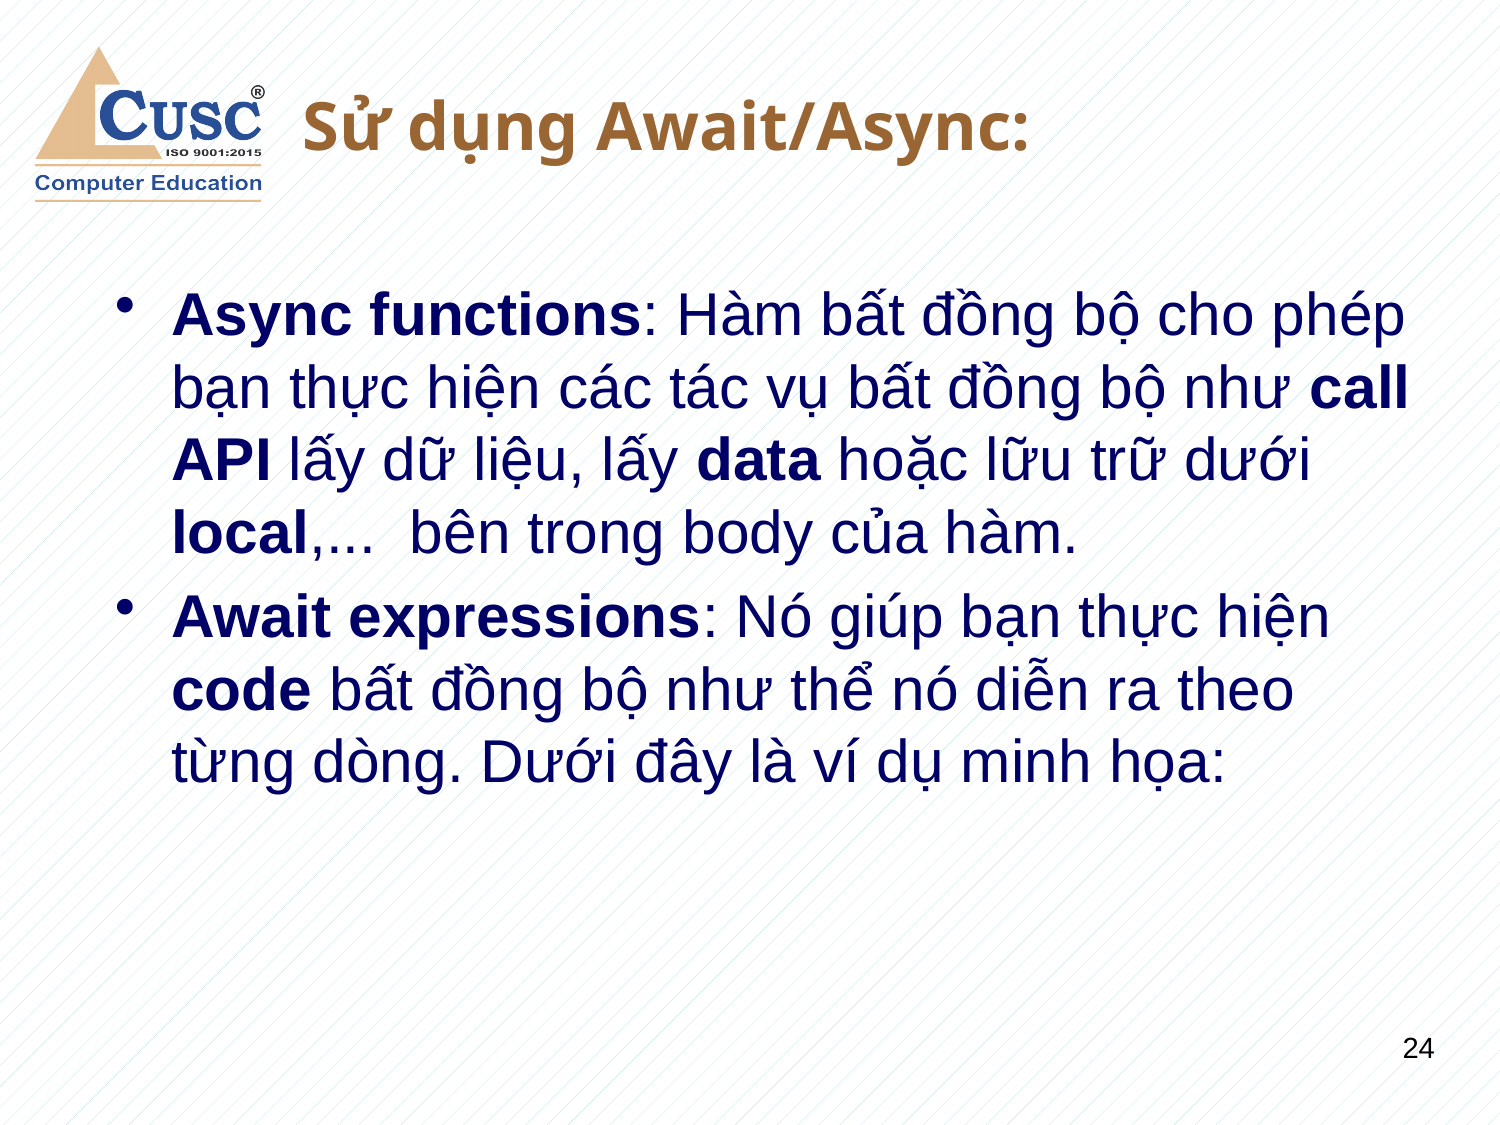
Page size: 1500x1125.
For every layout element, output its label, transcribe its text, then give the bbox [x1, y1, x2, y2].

slide_number 24 [1100, 1021, 1450, 1113]
picture [35, 46, 265, 202]
list Async functions: Hàm bất đồng bộ cho phép bạn thực hiện các tác vụ bất đồng bộ như call API lấy dữ liệu, lấy data hoặc lữu trữ dưới local,... bên trong body của hàm. Await expressions: Nó giúp bạn thực hiện code bất đồng bộ như thể nó diễn ra theo từng dòng. Dưới đây là ví dụ minh họa: [99, 267, 1450, 1038]
title Sử dụng Await/Async: [287, 46, 1450, 202]
